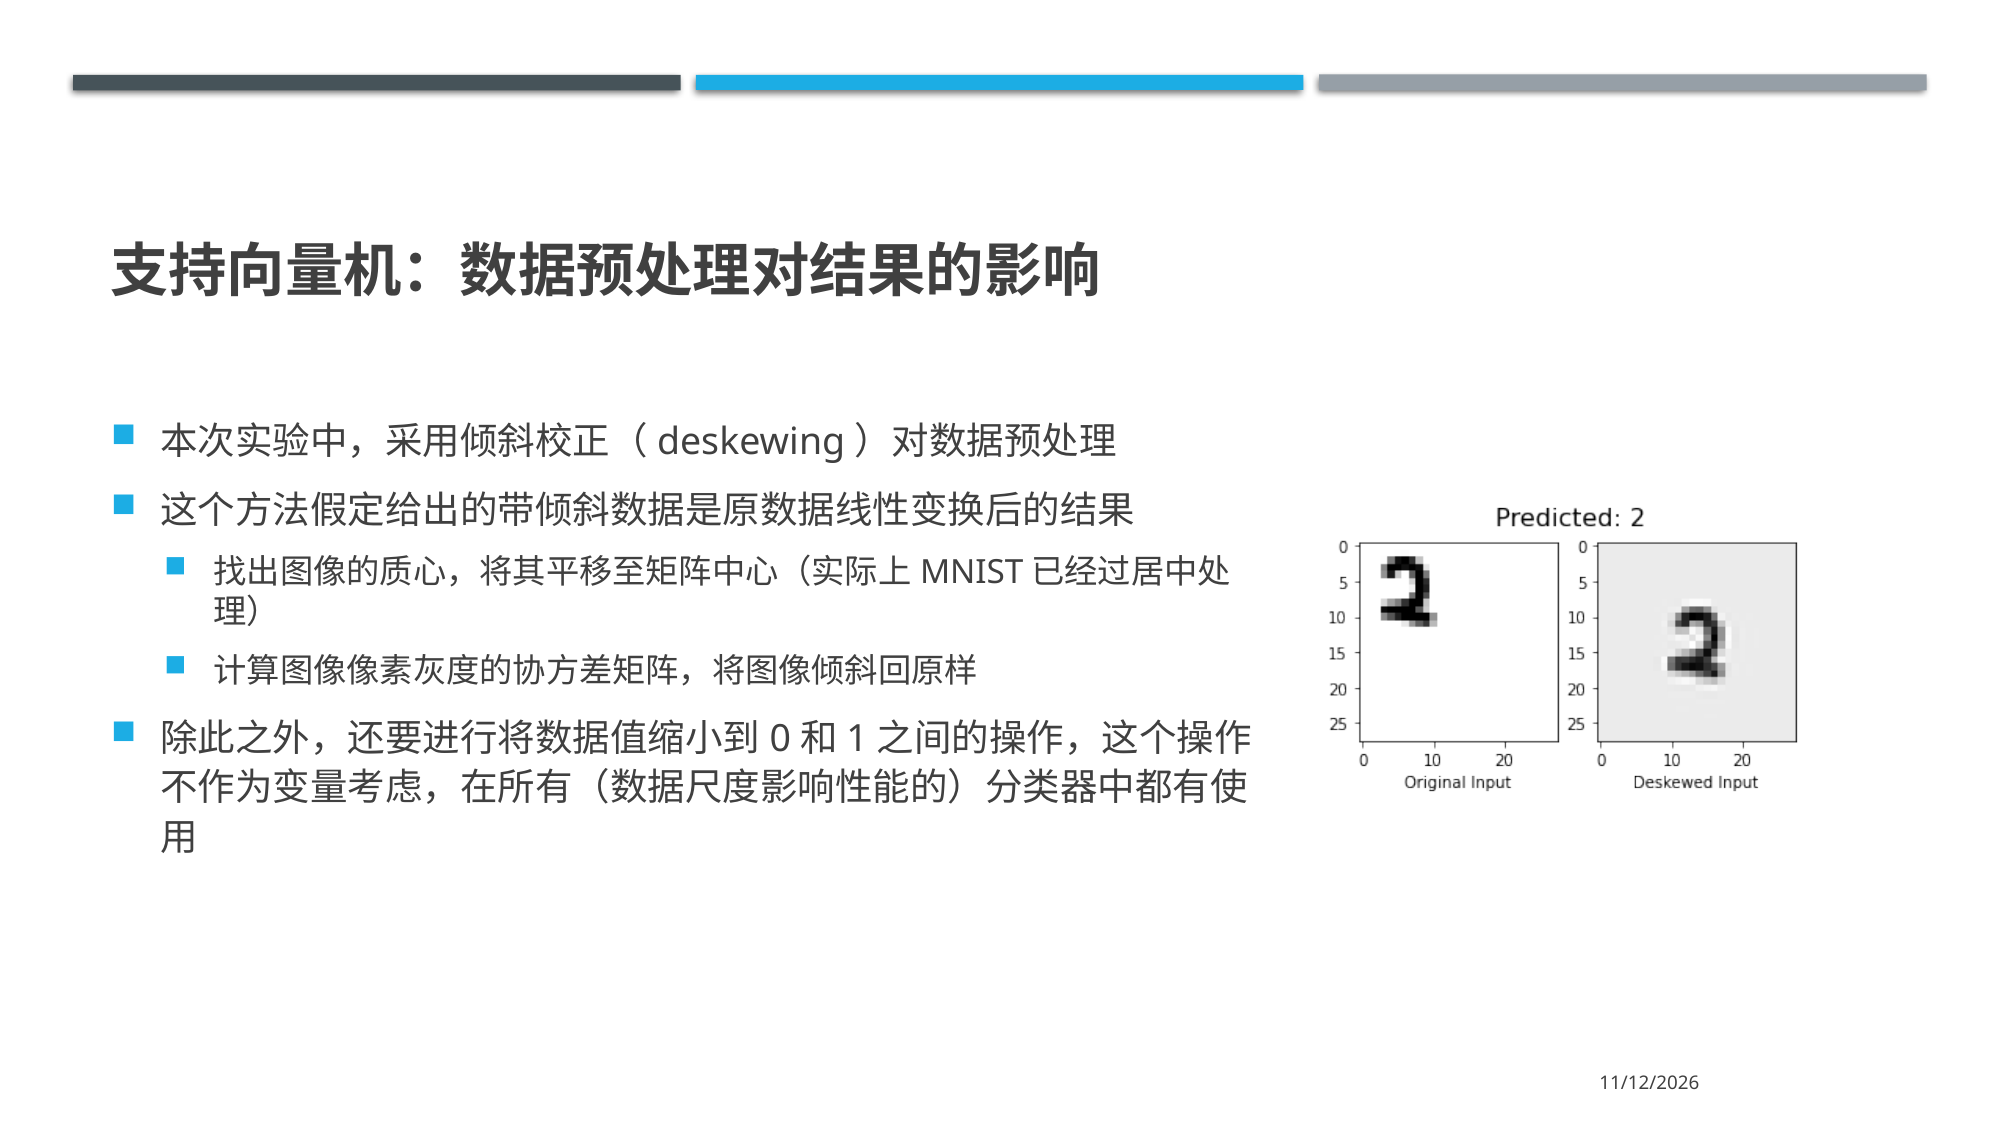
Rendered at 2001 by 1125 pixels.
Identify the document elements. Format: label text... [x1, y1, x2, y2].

list 本次实验中，采用倾斜校正（deskewing）对数据预处理 这个方法假定给出的带倾斜数据是原数据线性变换后的结果 找出图像的质心，将其平移至矩阵中心（实际上MNIST已经过居中处理） 计算图像像素灰度的协方差矩阵，将图像倾斜回原样 除此之外，还要进行将数据值缩小到0和1之间的操作，这个操作不作为变量考虑，在所有（数据尺度影响性能的）分类器中都有使用 [95, 336, 1282, 934]
picture [1316, 496, 1807, 802]
title 支持向量机：数据预处理对结果的影响 [95, 115, 1905, 311]
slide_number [1247, 1053, 1715, 1114]
